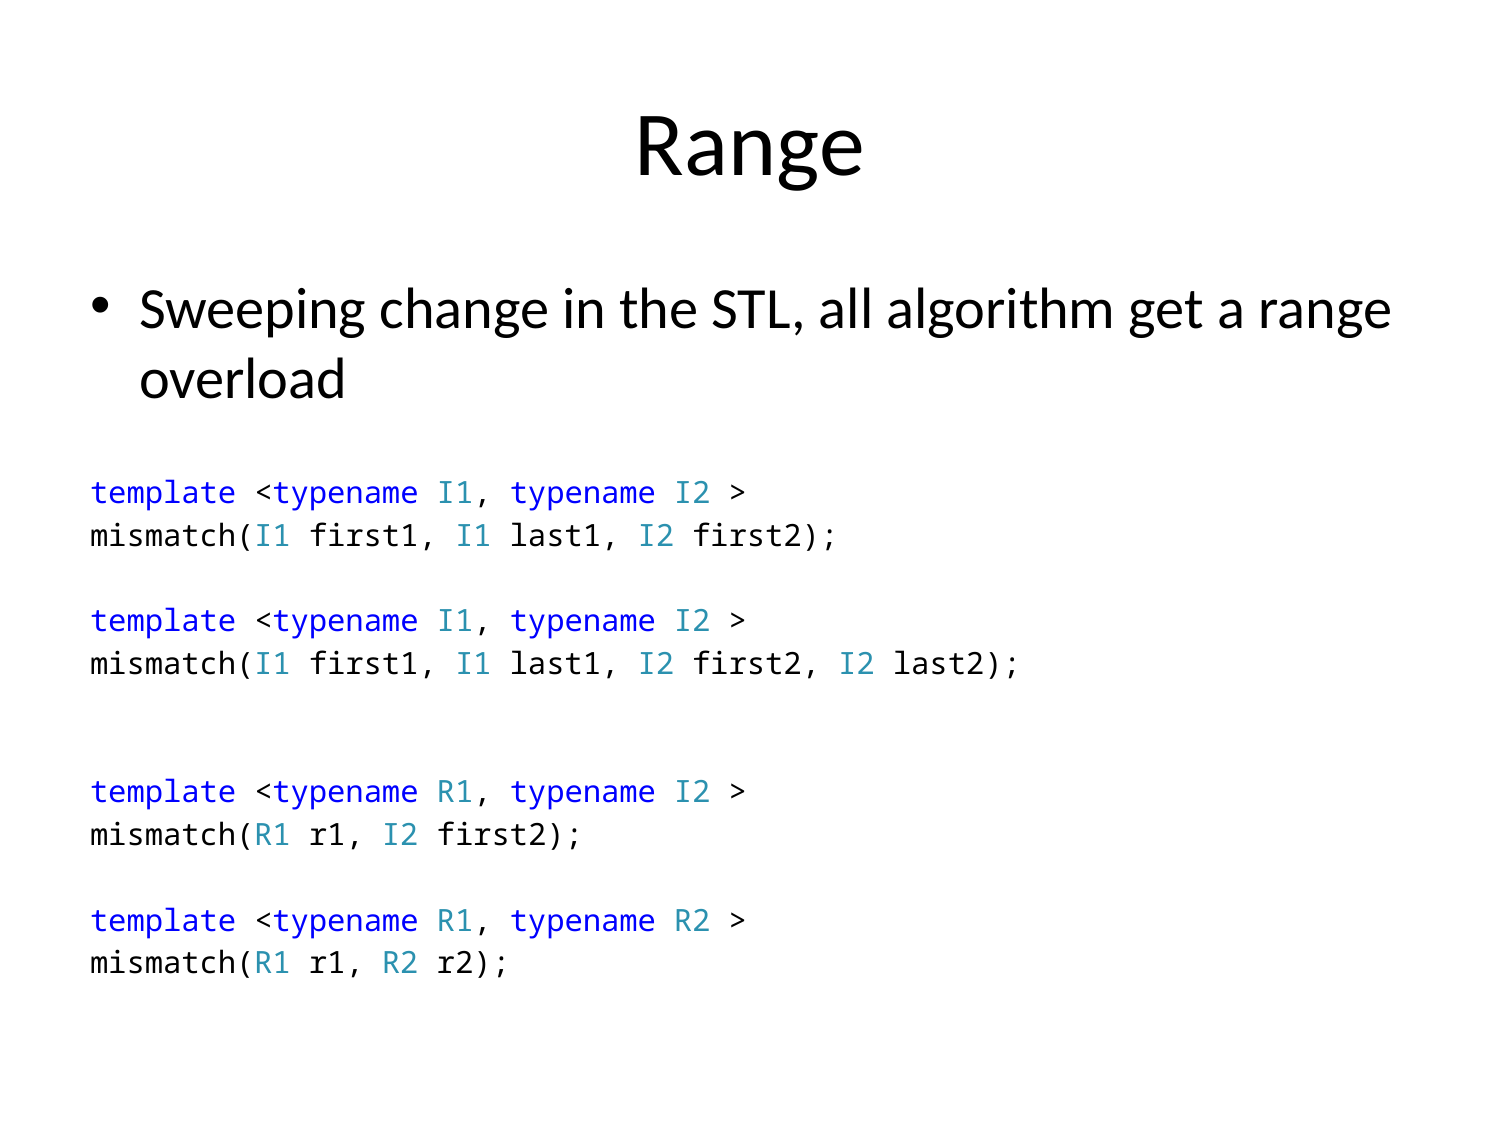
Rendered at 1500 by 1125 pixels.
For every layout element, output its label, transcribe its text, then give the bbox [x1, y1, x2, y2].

list Sweeping change in the STL, all algorithm get a range overload template <typename I1, typename I2 > mismatch(I1 first1, I1 last1, I2 first2); template <typename I1, typename I2 > mismatch(I1 first1, I1 last1, I2 first2, I2 last2); template <typename R1, typename I2 > mismatch(R1 r1, I2 first2); template <typename R1, typename R2 > mismatch(R1 r1, R2 r2); [75, 262, 1425, 1005]
title Range [75, 45, 1425, 233]
